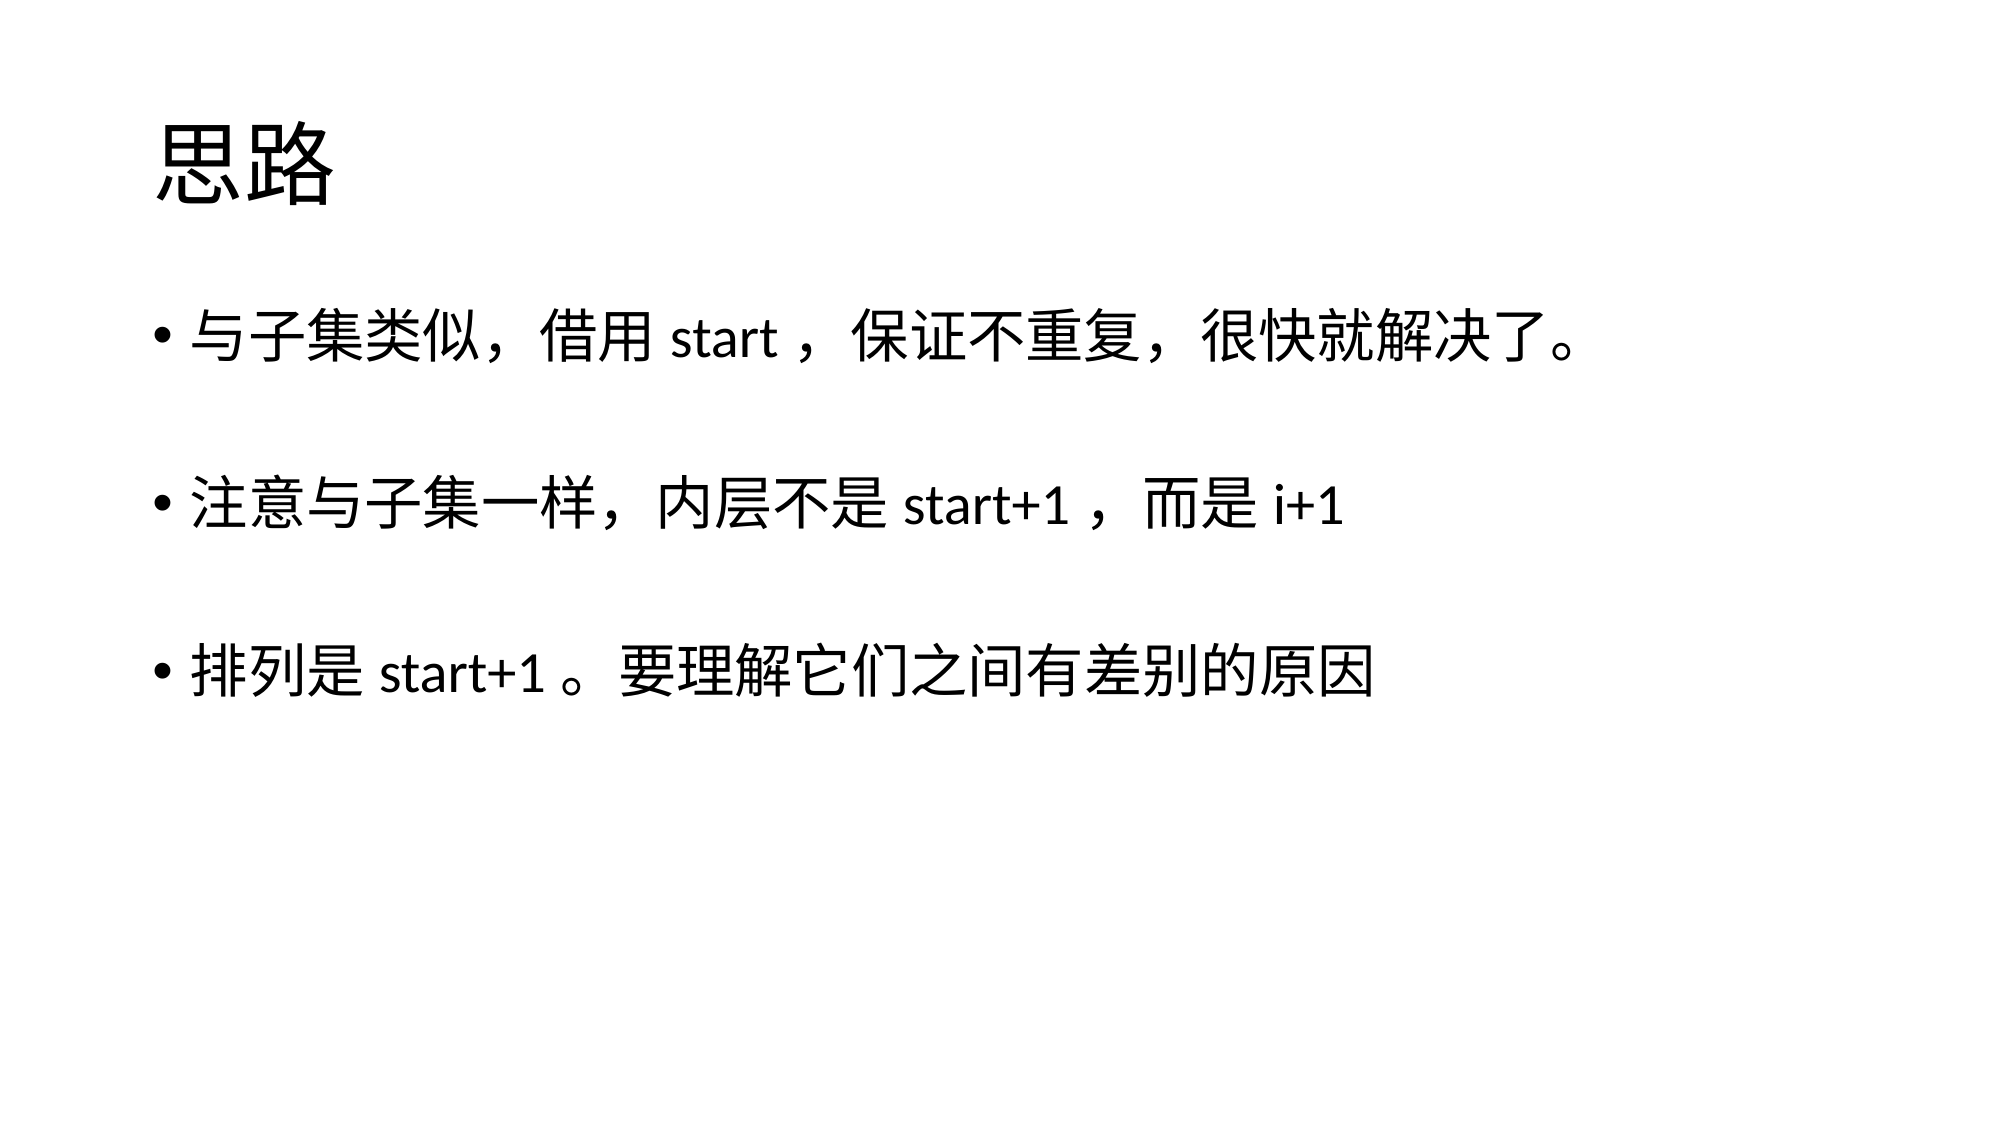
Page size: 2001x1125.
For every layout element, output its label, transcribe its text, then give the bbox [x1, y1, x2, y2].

list 与子集类似，借用start，保证不重复，很快就解决了。 注意与子集一样，内层不是start+1，而是i+1 排列是start+1。要理解它们之间有差别的原因 [137, 299, 1863, 1014]
title 思路 [137, 59, 1863, 278]
